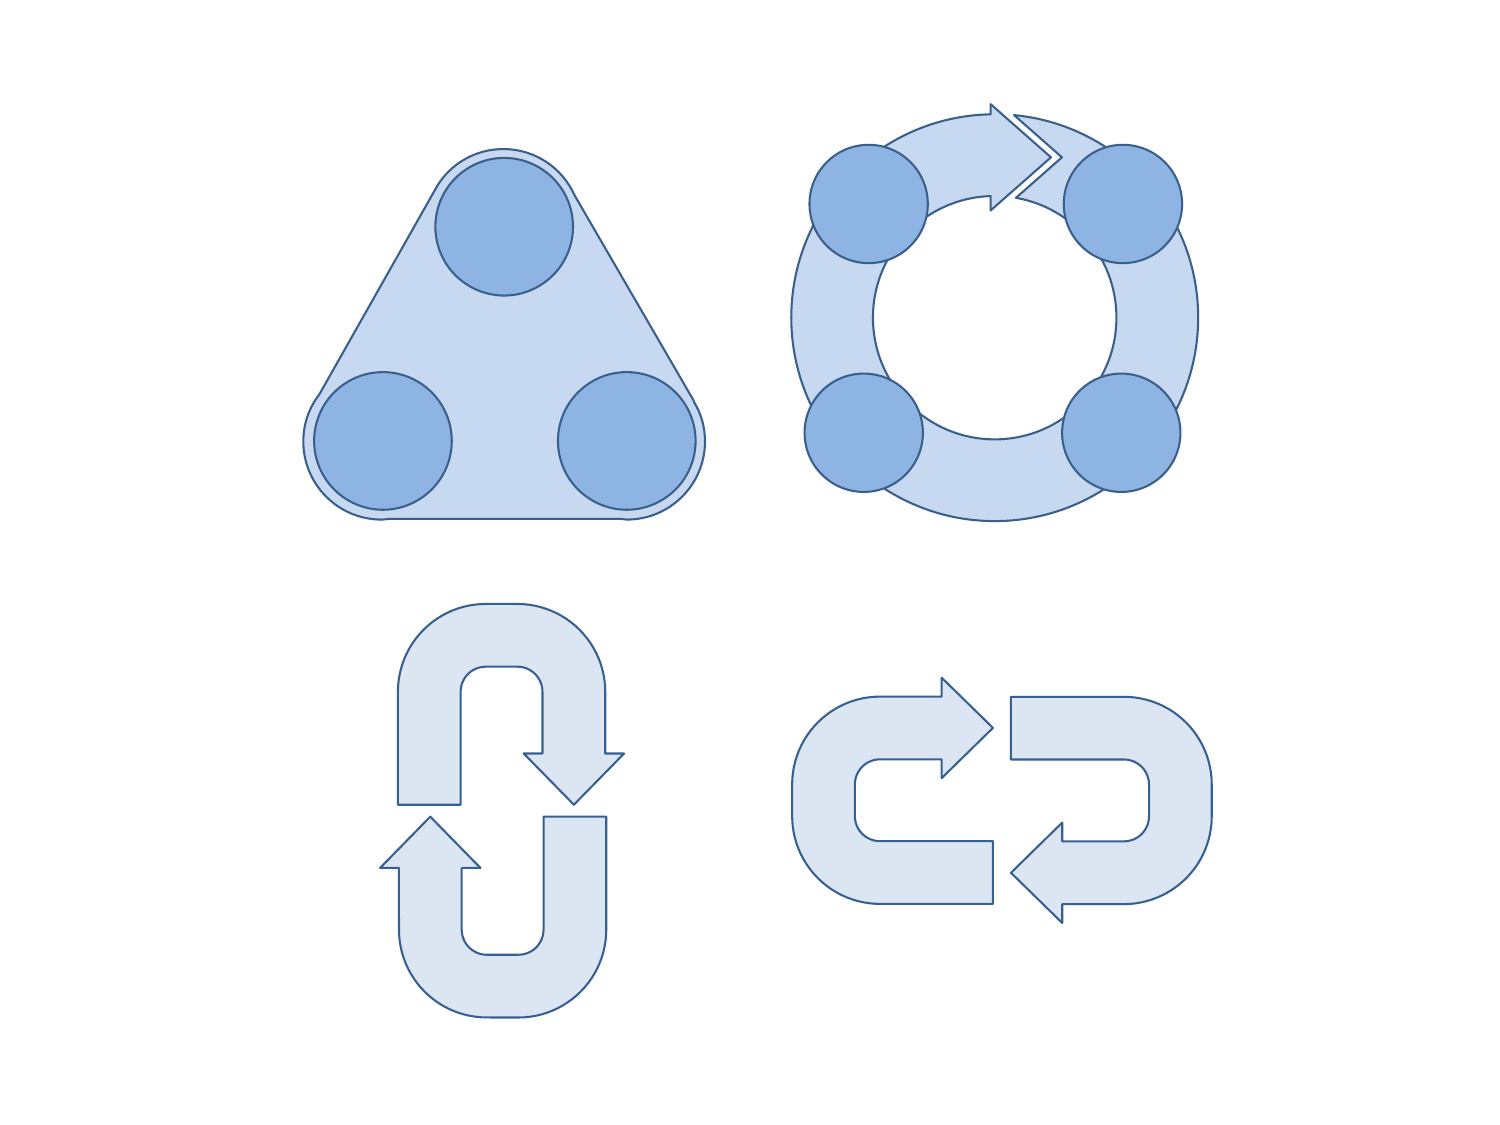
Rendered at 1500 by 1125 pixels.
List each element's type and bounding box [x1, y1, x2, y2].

text_box [1008, 694, 1214, 925]
text_box [395, 601, 627, 807]
text_box [802, 371, 926, 495]
text_box [378, 814, 609, 1020]
text_box [789, 225, 891, 405]
text_box [884, 412, 1104, 524]
text_box [1061, 142, 1185, 266]
text_box [1012, 113, 1106, 220]
text_box [790, 675, 996, 906]
text_box [1060, 371, 1183, 495]
text_box [807, 142, 930, 266]
text_box [1099, 228, 1201, 409]
text_box [884, 102, 1054, 218]
text_box [303, 148, 706, 520]
